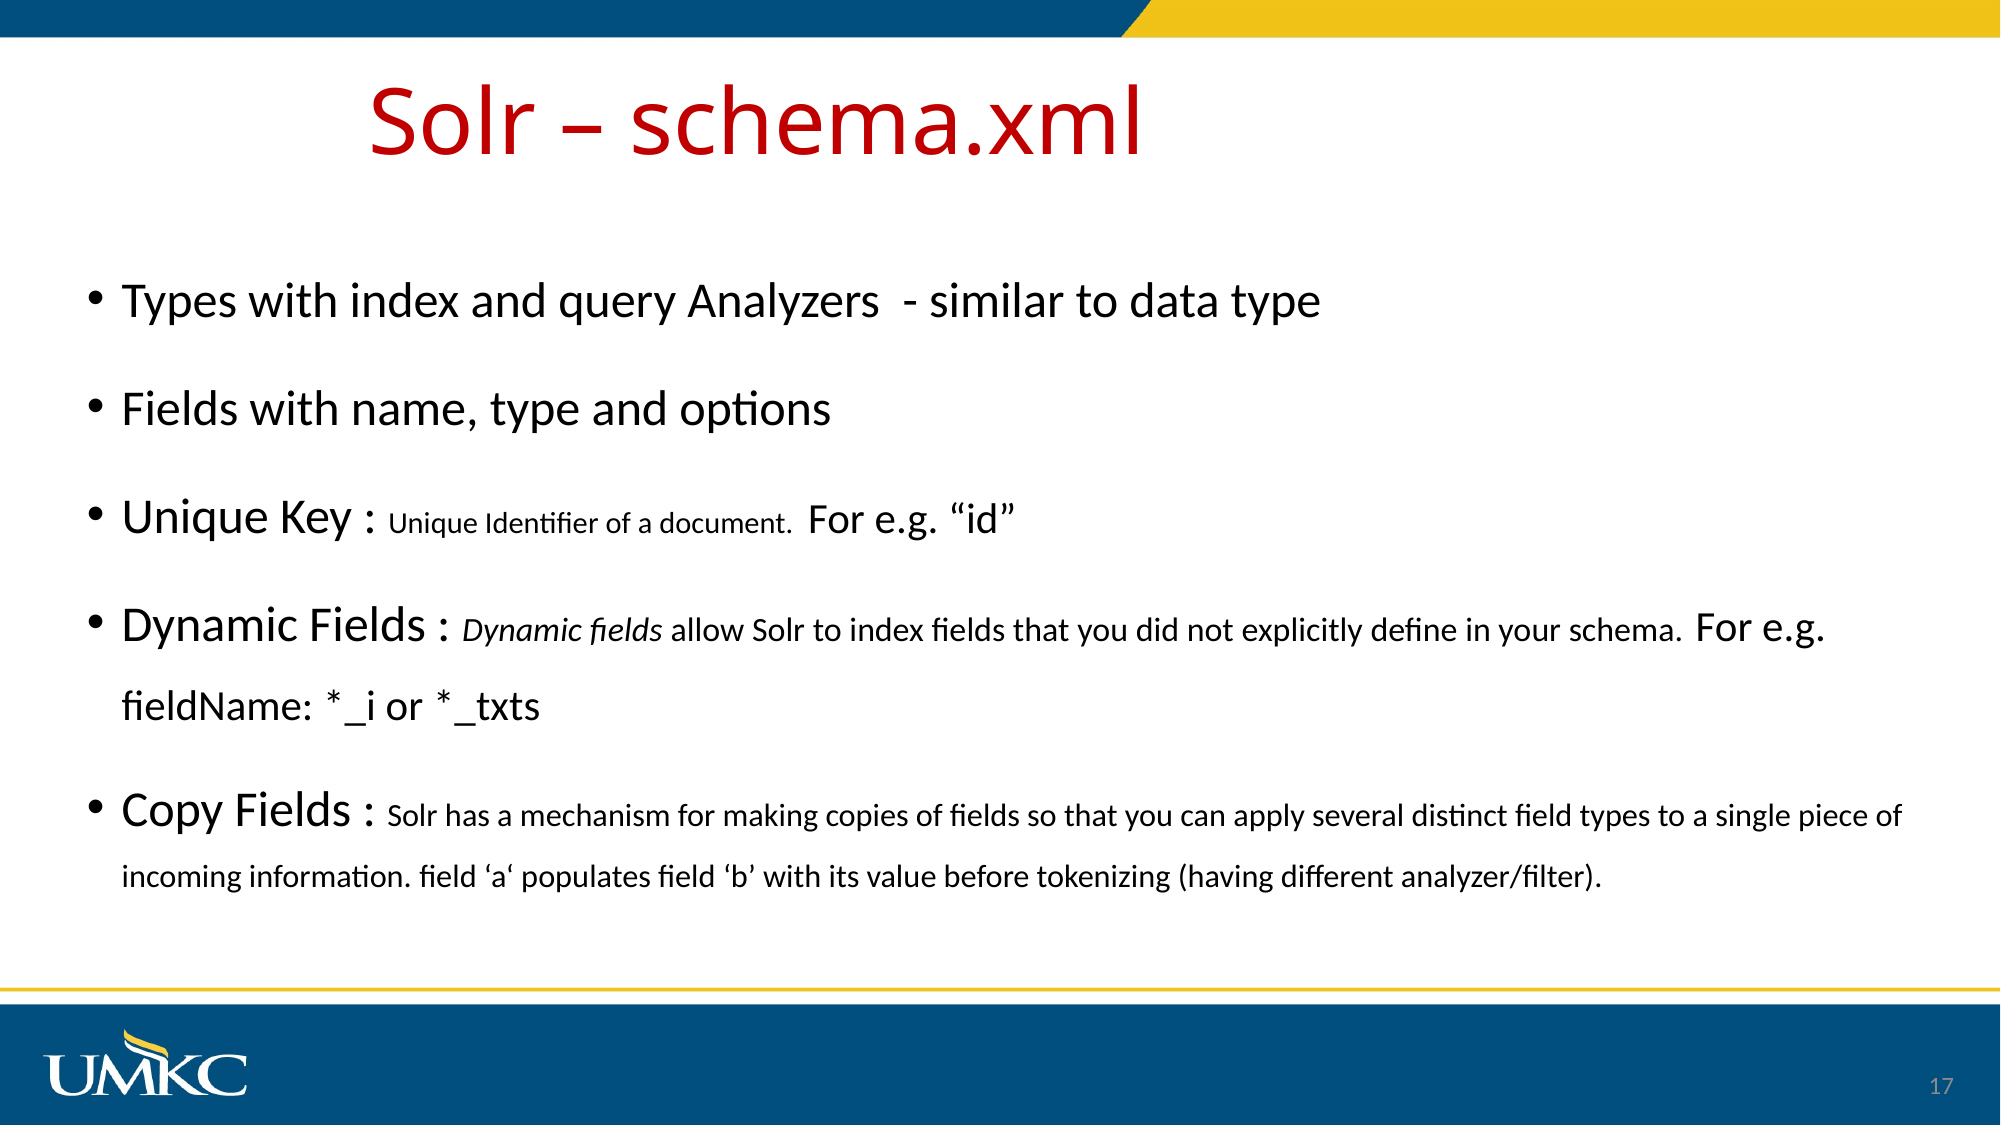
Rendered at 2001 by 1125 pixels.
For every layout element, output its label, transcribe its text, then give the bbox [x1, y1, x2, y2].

slide_number 17 [1441, 1060, 1970, 1109]
title Solr – schema.xml [353, 62, 1938, 188]
picture [0, 0, 2001, 1125]
list Types with index and query Analyzers - similar to data type Fields with name, type and options Unique Key : Unique Identifier of a document. For e.g. “id” Dynamic Fields : Dynamic fields allow Solr to index fields that you did not explicitly define in your schema. For e.g. fieldName: *_i or *_txts Copy Fields : Solr has a mechanism for making copies of fields so that you can apply several distinct field types to a single piece of incoming information. field ‘a‘ populates field ‘b’ with its value before tokenizing (having different analyzer/filter). [71, 230, 1987, 907]
